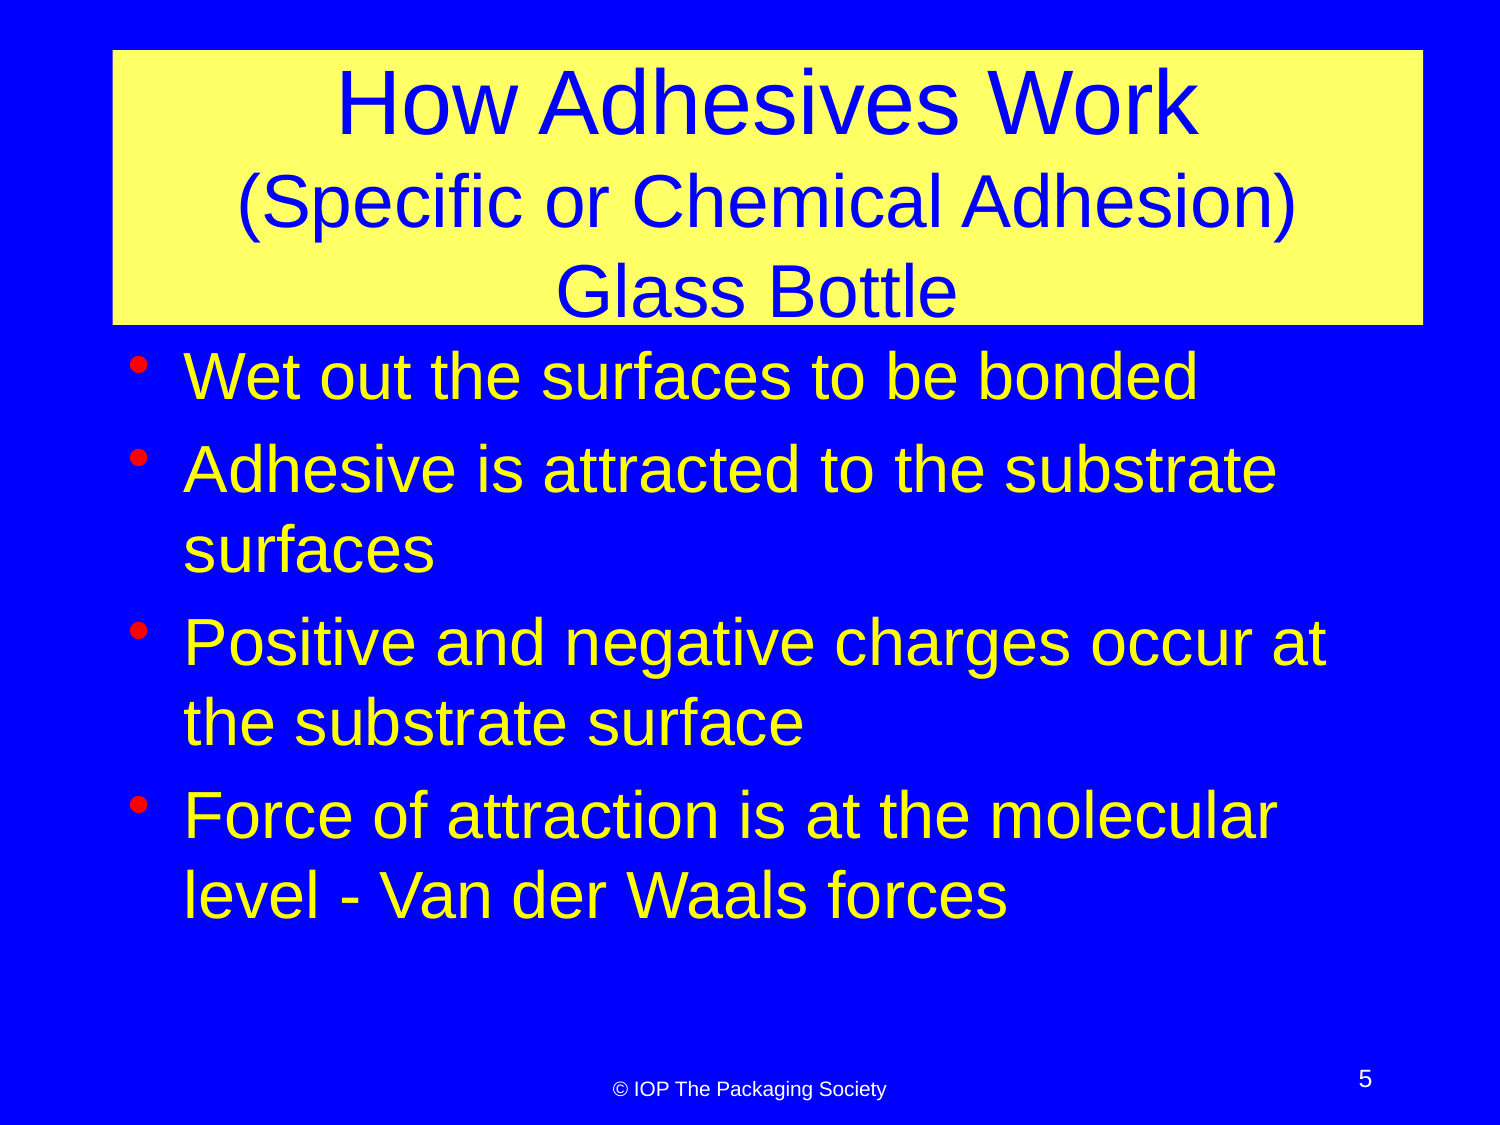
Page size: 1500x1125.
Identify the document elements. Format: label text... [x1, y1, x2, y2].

slide_number 5 [1074, 1024, 1388, 1101]
list Wet out the surfaces to be bonded Adhesive is attracted to the substrate surfaces Positive and negative charges occur at the substrate surface Force of attraction is at the molecular level - Van der Waals forces [112, 324, 1388, 1001]
footer © IOP The Packaging Society [512, 1042, 988, 1118]
title How Adhesives Work (Specific or Chemical Adhesion) Glass Bottle [112, 49, 1424, 326]
